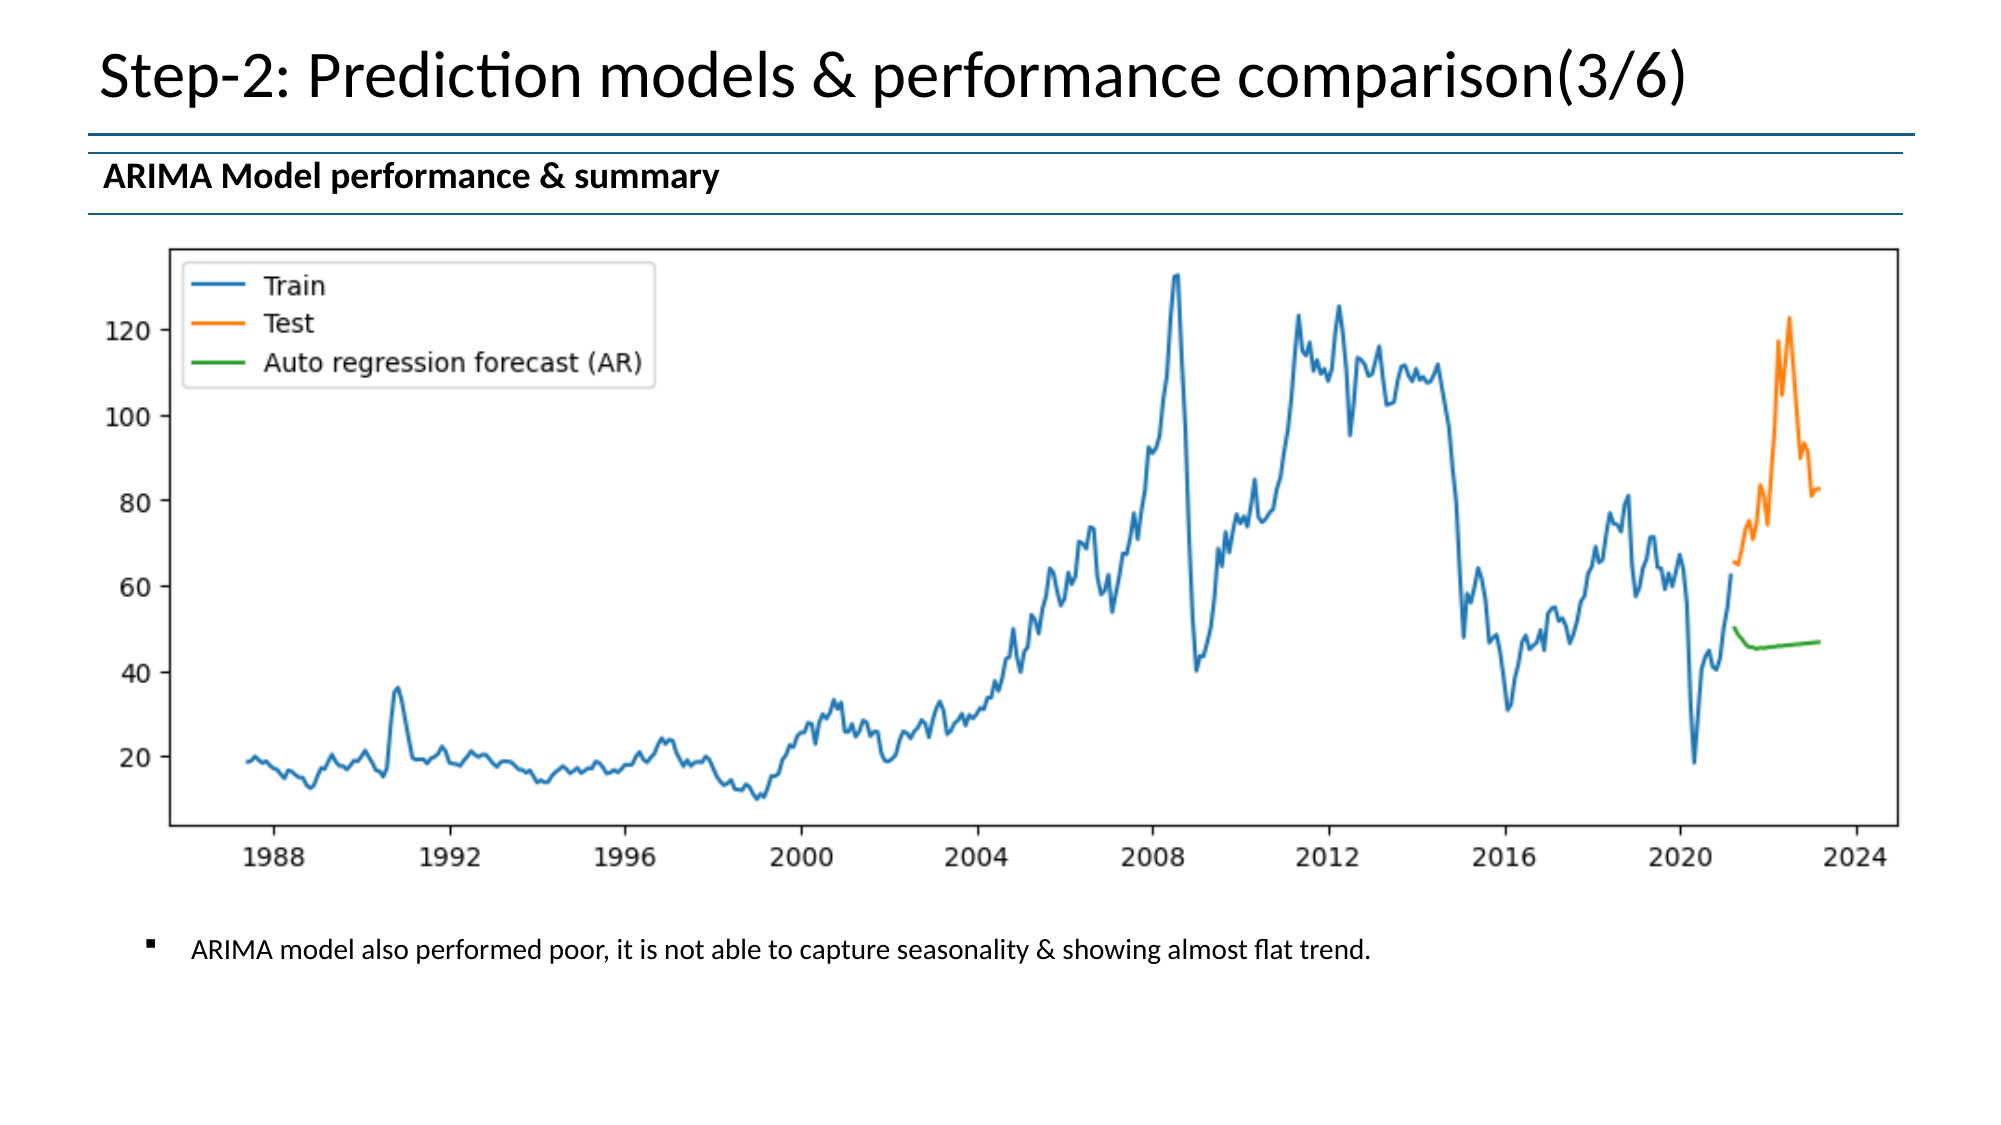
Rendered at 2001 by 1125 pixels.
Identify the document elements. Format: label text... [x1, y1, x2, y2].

text_box ARIMA model also performed poor, it is not able to capture seasonality & showing almost flat trend. [129, 920, 1903, 973]
title Step-2: Prediction models & performance comparison(3/6) [84, 18, 1810, 135]
table_header ARIMA Model performance & summary [88, 154, 1903, 213]
picture [84, 231, 1916, 890]
